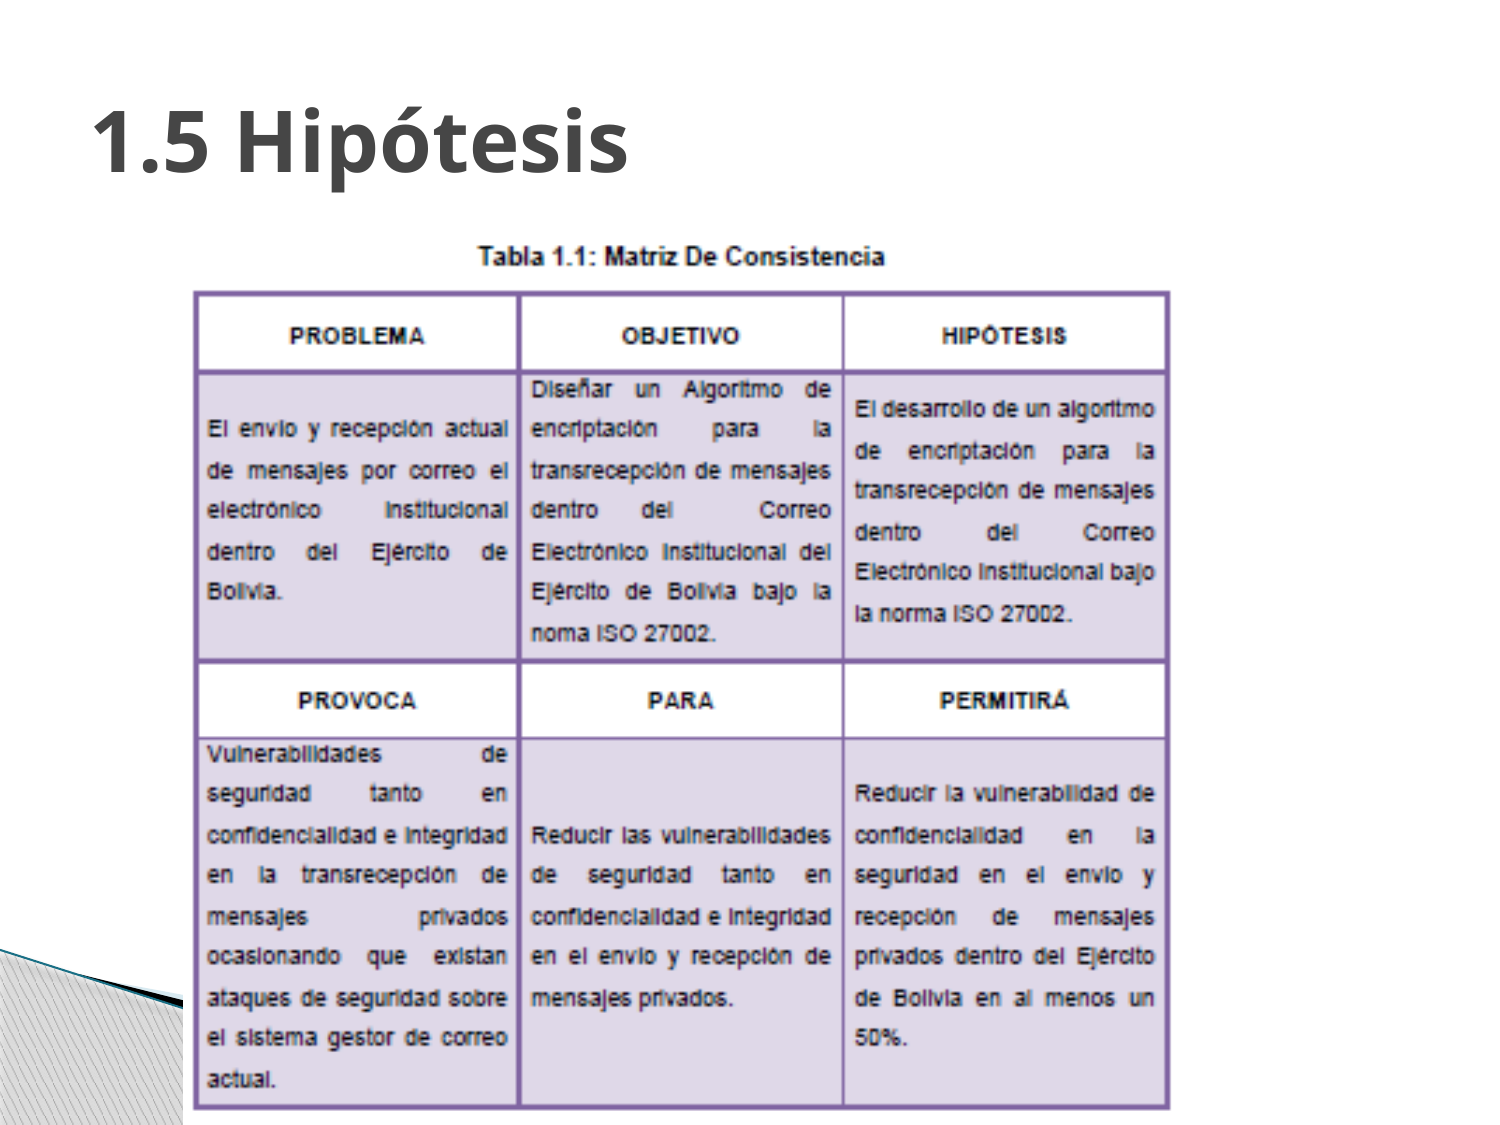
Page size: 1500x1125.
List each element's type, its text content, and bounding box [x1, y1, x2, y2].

title 1.5 Hipótesis [75, 45, 1425, 233]
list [182, 229, 1188, 1125]
